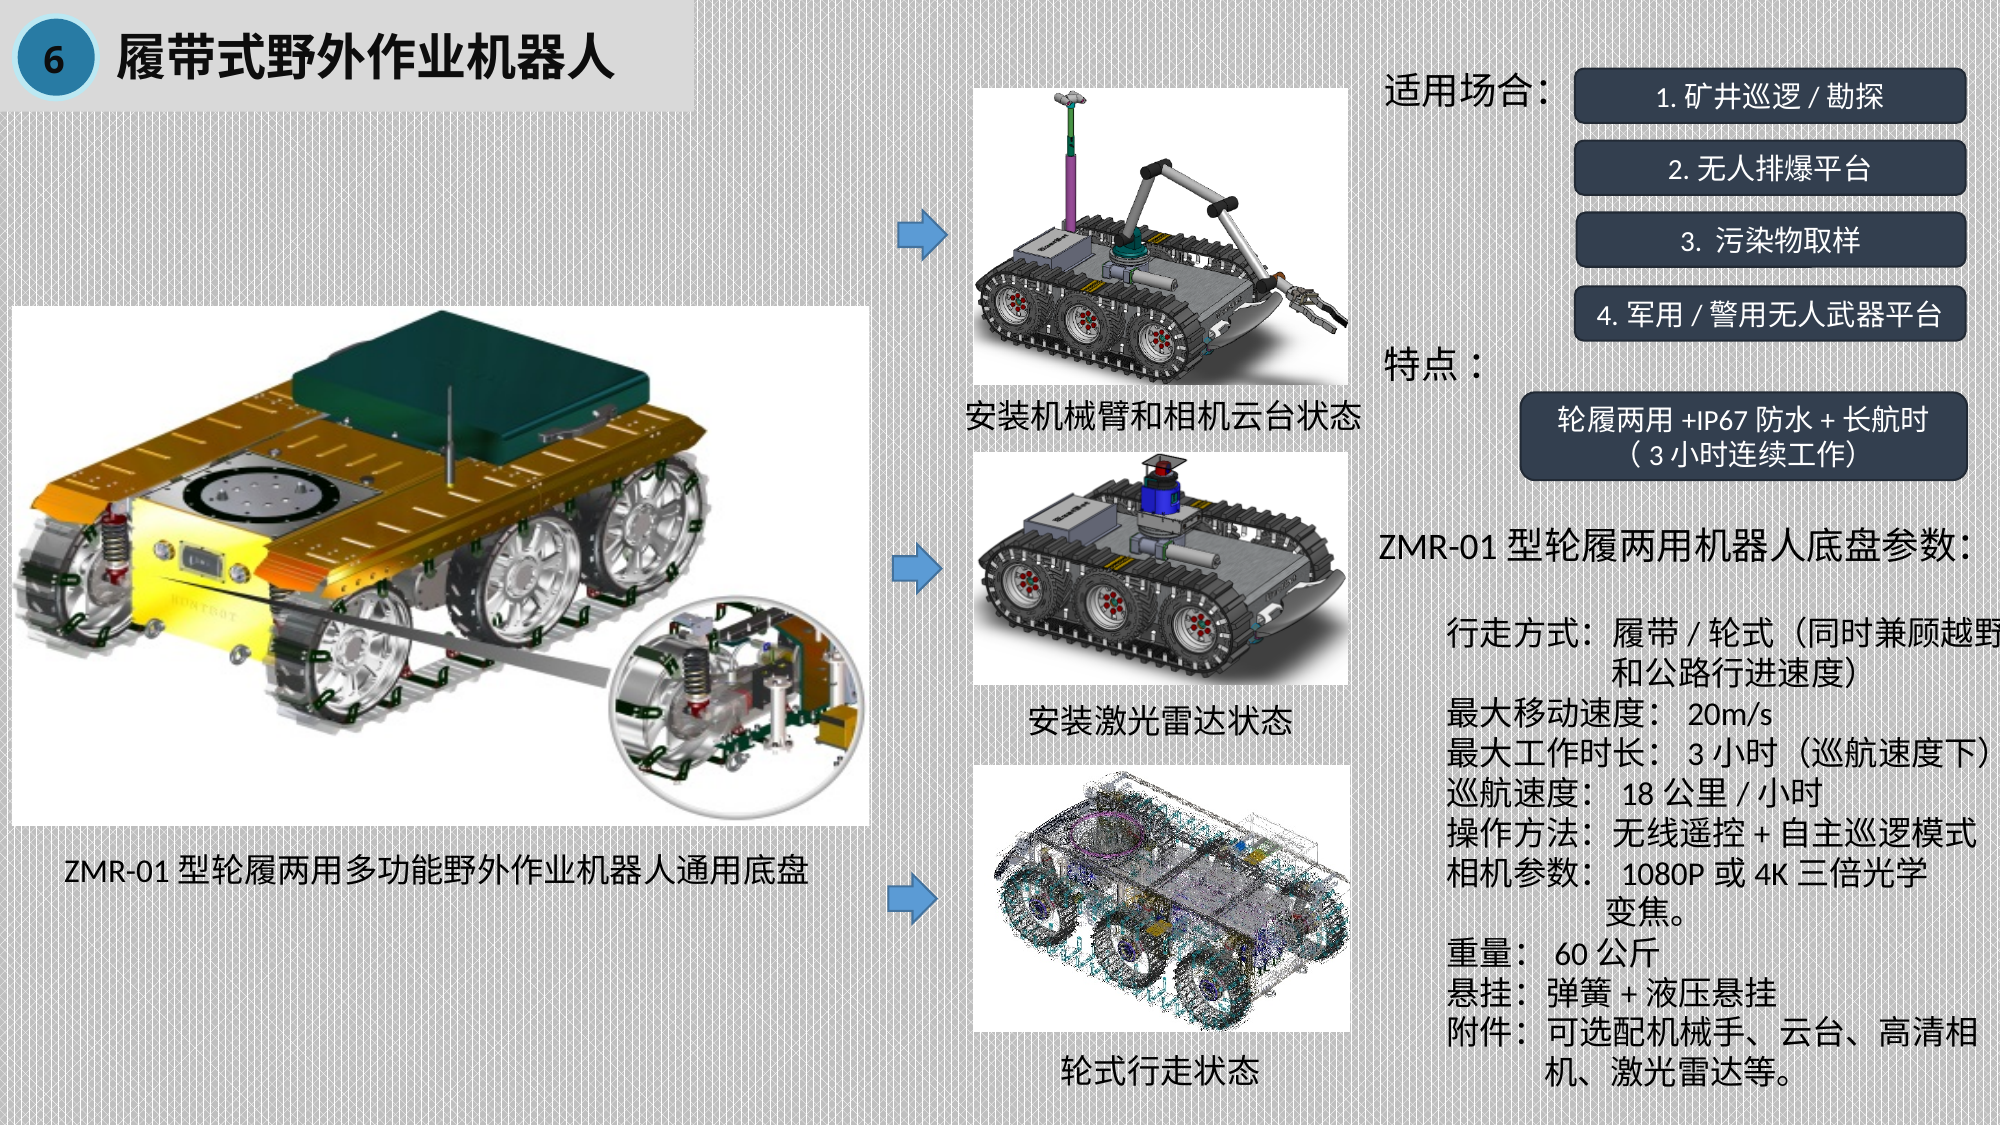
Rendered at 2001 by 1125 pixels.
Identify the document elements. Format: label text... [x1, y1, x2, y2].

text_box ZMR-01型轮履两用机器人底盘参数： 行走方式：履带/轮式（同时兼顾越野 和公路行进速度） 最大移动速度：20m/s 最大工作时长：3小时（巡航速度下） 巡航速度：18公里/小时 操作方法：无线遥控+自主巡逻模式 相机参数：1080P或4K三倍光学 变焦。 重量：60公斤 悬挂：弹簧+液压悬挂 附件：可选配机械手、云台、高清相 机、激光雷达等。 [1363, 514, 2000, 1099]
picture [973, 765, 1350, 1032]
text_box ZMR-01型轮履两用多功能野外作业机器人通用底盘 [49, 842, 825, 897]
picture [973, 452, 1348, 685]
text_box 适用场合： [1369, 59, 1587, 119]
text_box 轮履两用+IP67防水+长航时（3小时连续工作） [1519, 391, 1969, 482]
text_box 安装机械臂和相机云台状态 [949, 387, 1379, 443]
text_box 1.矿井巡逻/勘探 [1575, 67, 1967, 124]
picture [973, 88, 1348, 385]
text_box [891, 541, 943, 596]
text_box 4.军用/警用无人武器平台 [1573, 285, 1967, 342]
text_box 安装激光雷达状态 [1012, 692, 1309, 748]
text_box 3. 污染物取样 [1575, 211, 1967, 268]
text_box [0, 0, 694, 112]
text_box 2.无人排爆平台 [1573, 139, 1967, 196]
text_box 轮式行走状态 [1046, 1042, 1276, 1098]
text_box 特点 ： [1369, 333, 1520, 394]
text_box [897, 207, 949, 262]
picture [11, 306, 870, 826]
text_box [887, 871, 939, 926]
